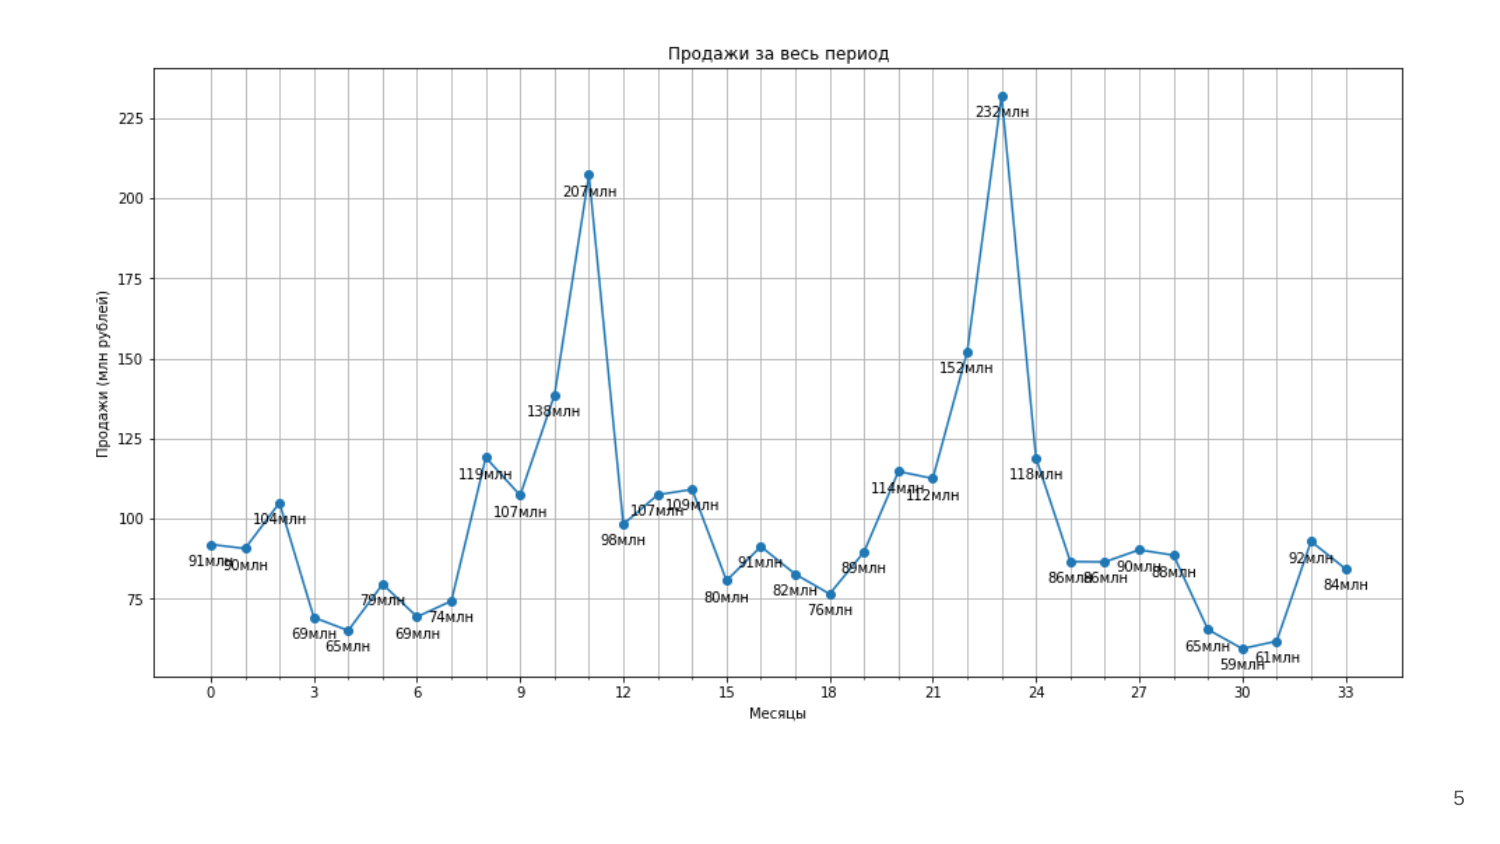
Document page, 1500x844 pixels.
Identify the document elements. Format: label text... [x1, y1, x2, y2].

slide_number ‹#› [1389, 764, 1480, 830]
picture [88, 36, 1412, 730]
